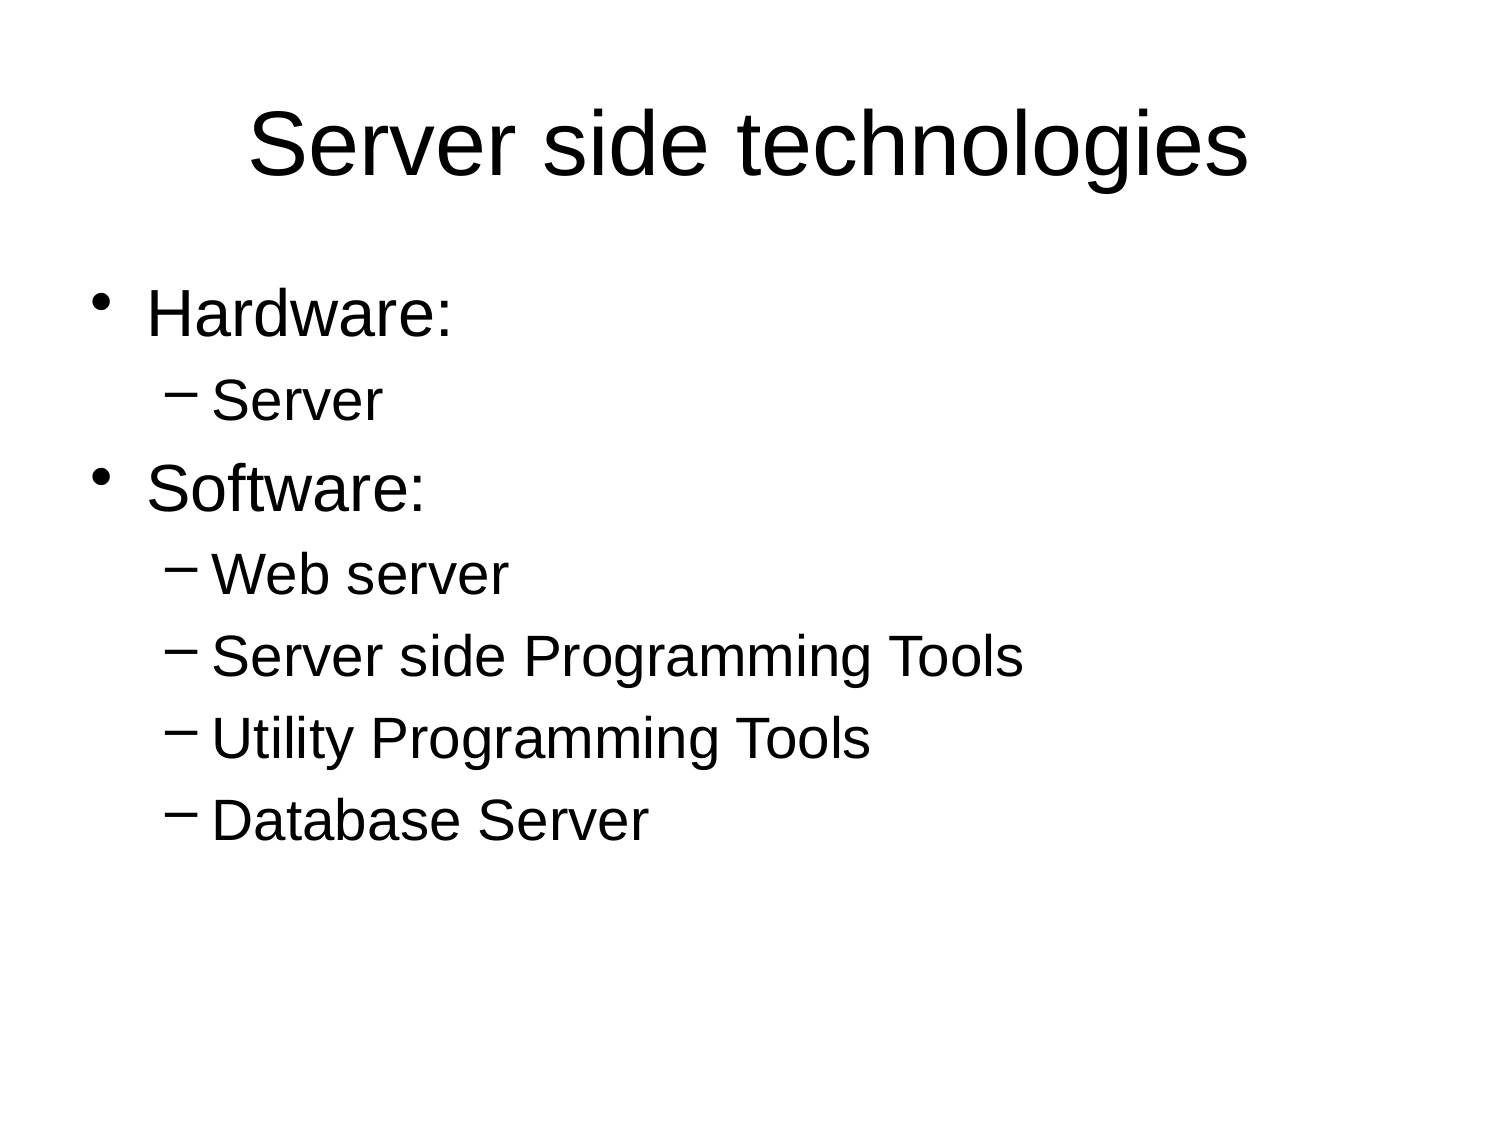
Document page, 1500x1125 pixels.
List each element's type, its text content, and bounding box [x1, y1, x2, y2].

title Server side technologies [74, 44, 1426, 233]
list Hardware: Server Software: Web server Server side Programming Tools Utility Programming Tools Database Server [74, 262, 1426, 1006]
